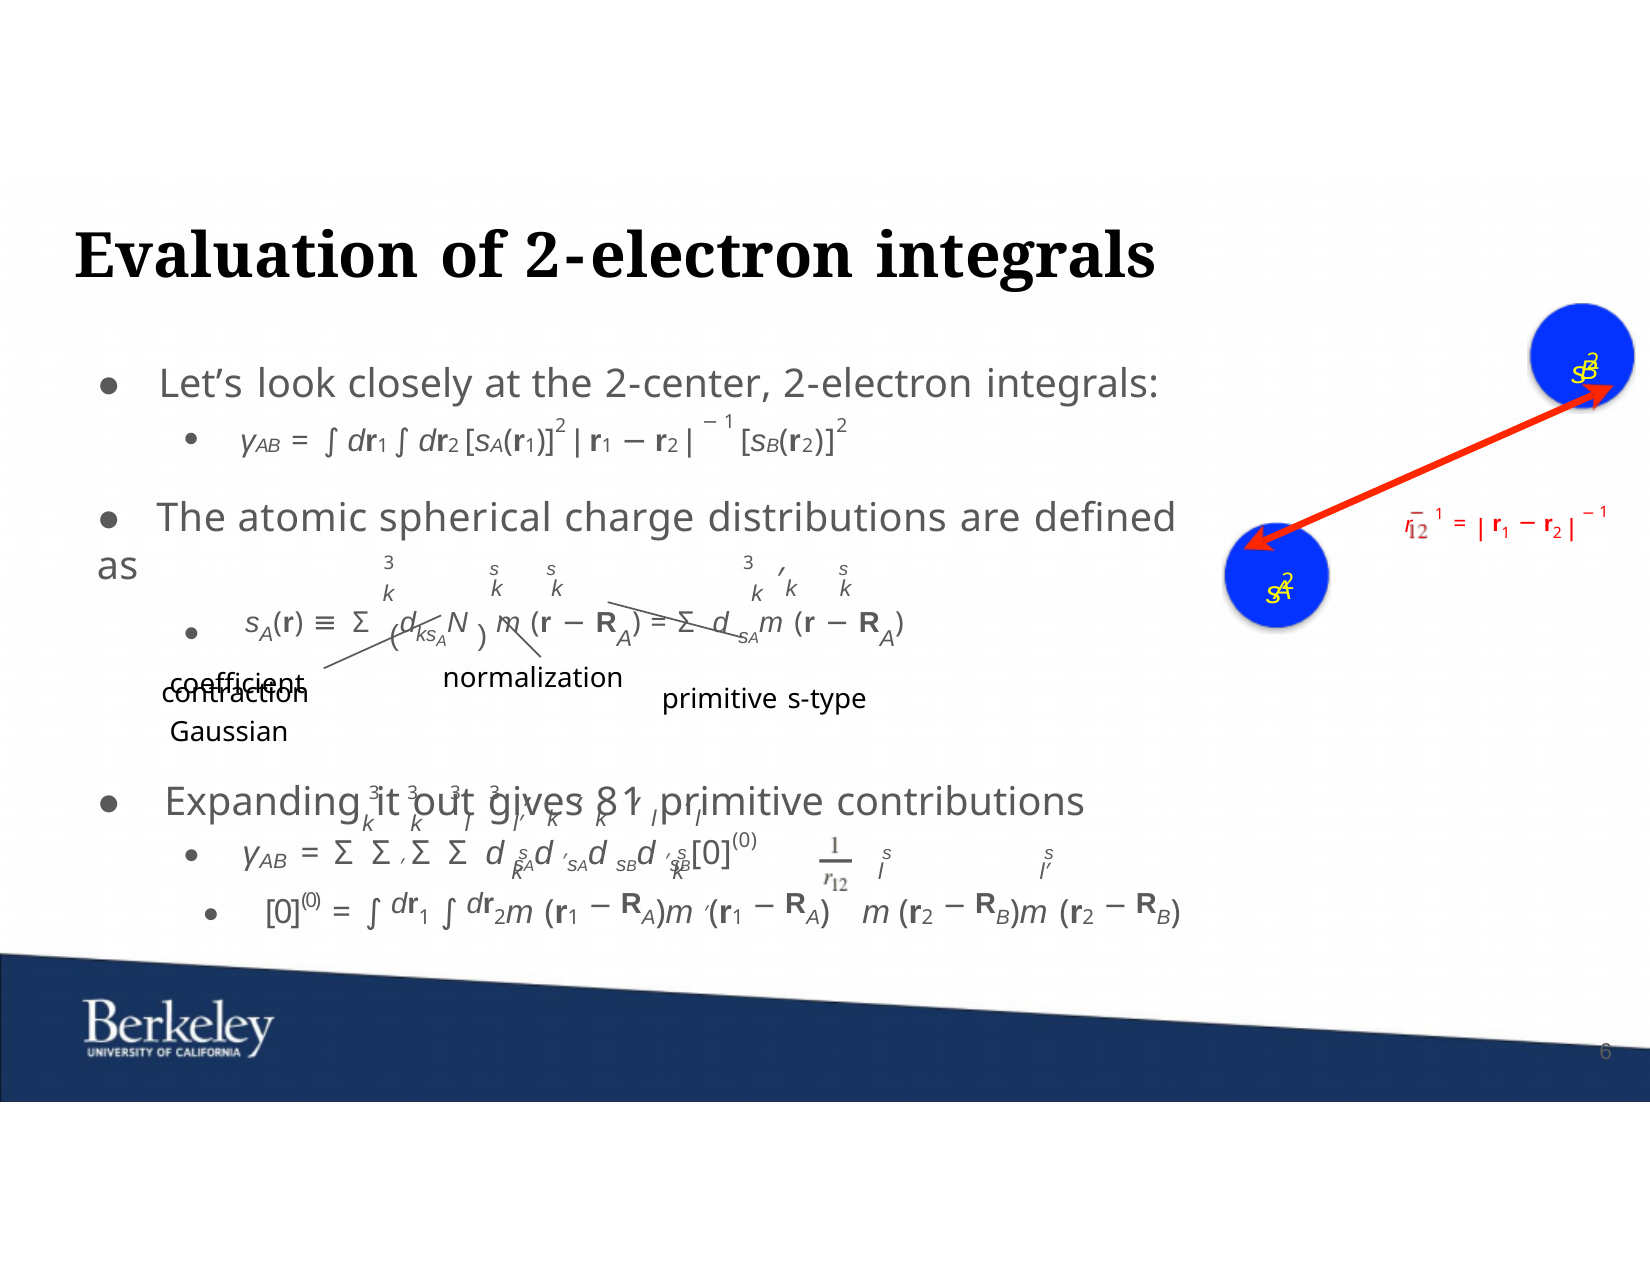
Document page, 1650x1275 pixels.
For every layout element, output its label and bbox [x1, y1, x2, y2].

picture [0, 173, 1650, 1102]
